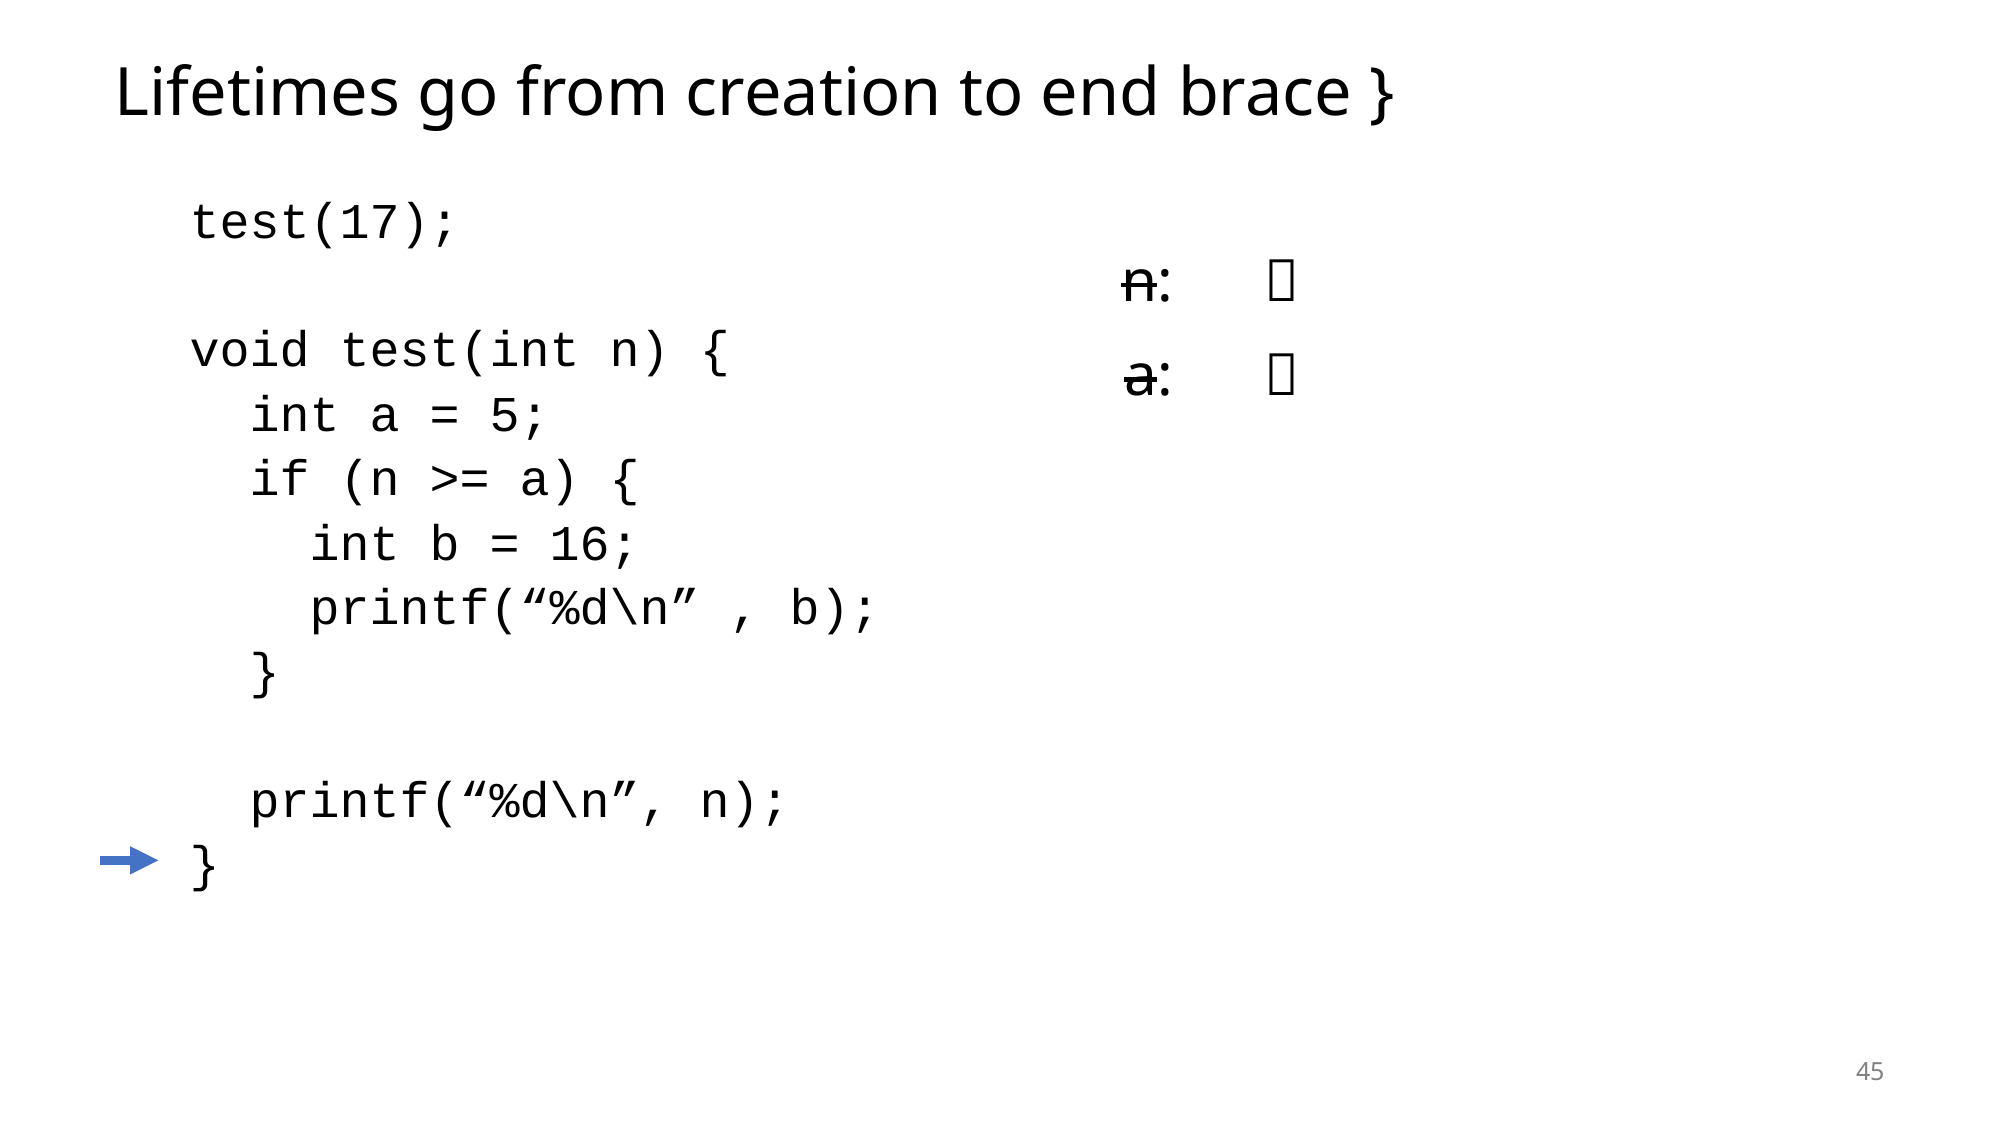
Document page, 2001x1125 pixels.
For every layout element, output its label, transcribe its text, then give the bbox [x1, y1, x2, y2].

list test(17); void test(int n) { int a = 5; if (n >= a) { int b = 16; printf(“%d\n” , b); } printf(“%d\n”, n); } [99, 187, 1900, 1013]
table_header 💥 [1188, 231, 1376, 326]
table_cell 💥 [1188, 326, 1376, 420]
title Lifetimes go from creation to end brace } [99, 37, 1900, 150]
table_header n: [1000, 231, 1188, 326]
slide_number 45 [1749, 1042, 1900, 1103]
table_cell a: [1000, 326, 1188, 420]
